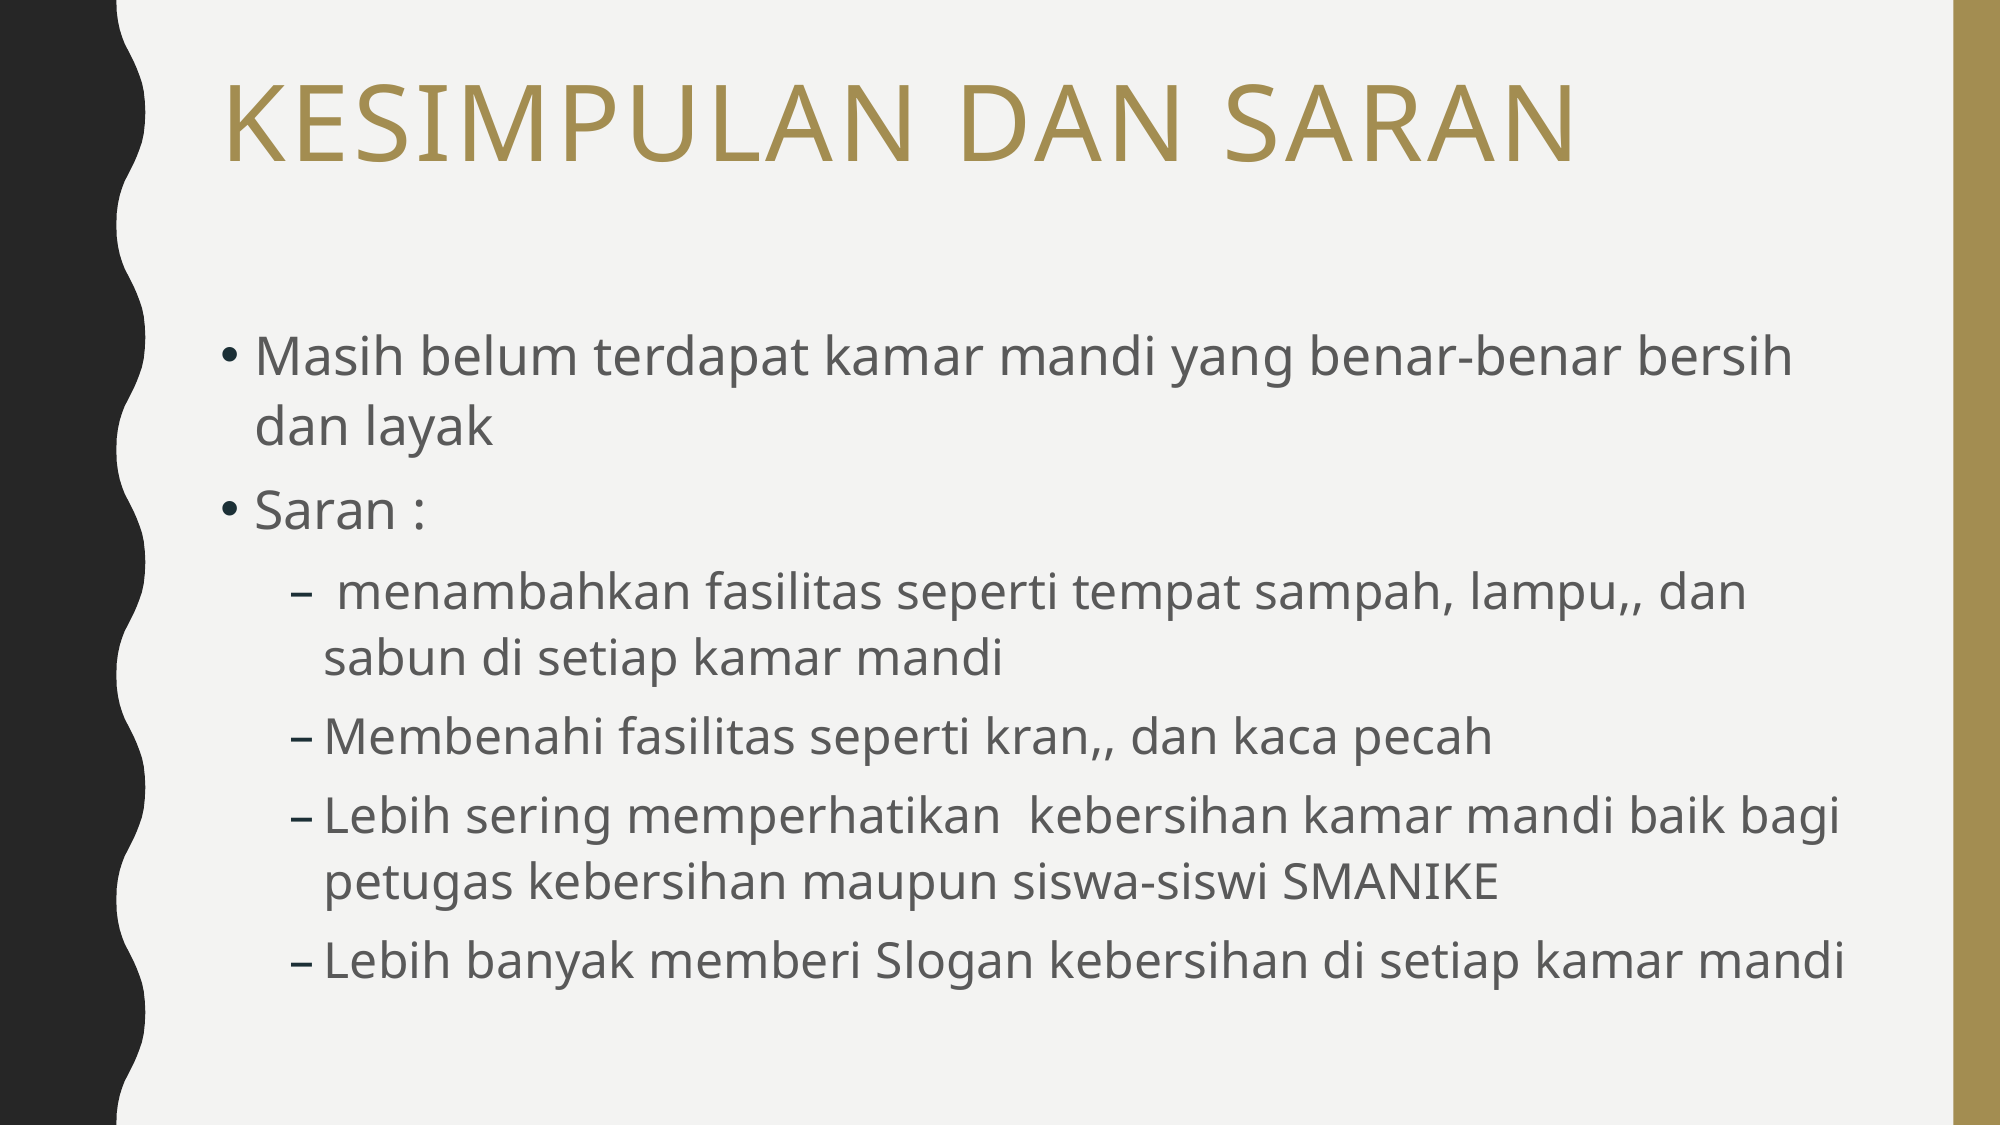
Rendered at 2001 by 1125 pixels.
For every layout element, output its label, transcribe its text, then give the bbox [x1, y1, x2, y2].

title Kesimpulan dan saran [205, 62, 1875, 307]
list Masih belum terdapat kamar mandi yang benar-benar bersih dan layak Saran : menambahkan fasilitas seperti tempat sampah, lampu,, dan sabun di setiap kamar mandi Membenahi fasilitas seperti kran,, dan kaca pecah Lebih sering memperhatikan kebersihan kamar mandi baik bagi petugas kebersihan maupun siswa-siswi SMANIKE Lebih banyak memberi Slogan kebersihan di setiap kamar mandi [205, 307, 1875, 1004]
